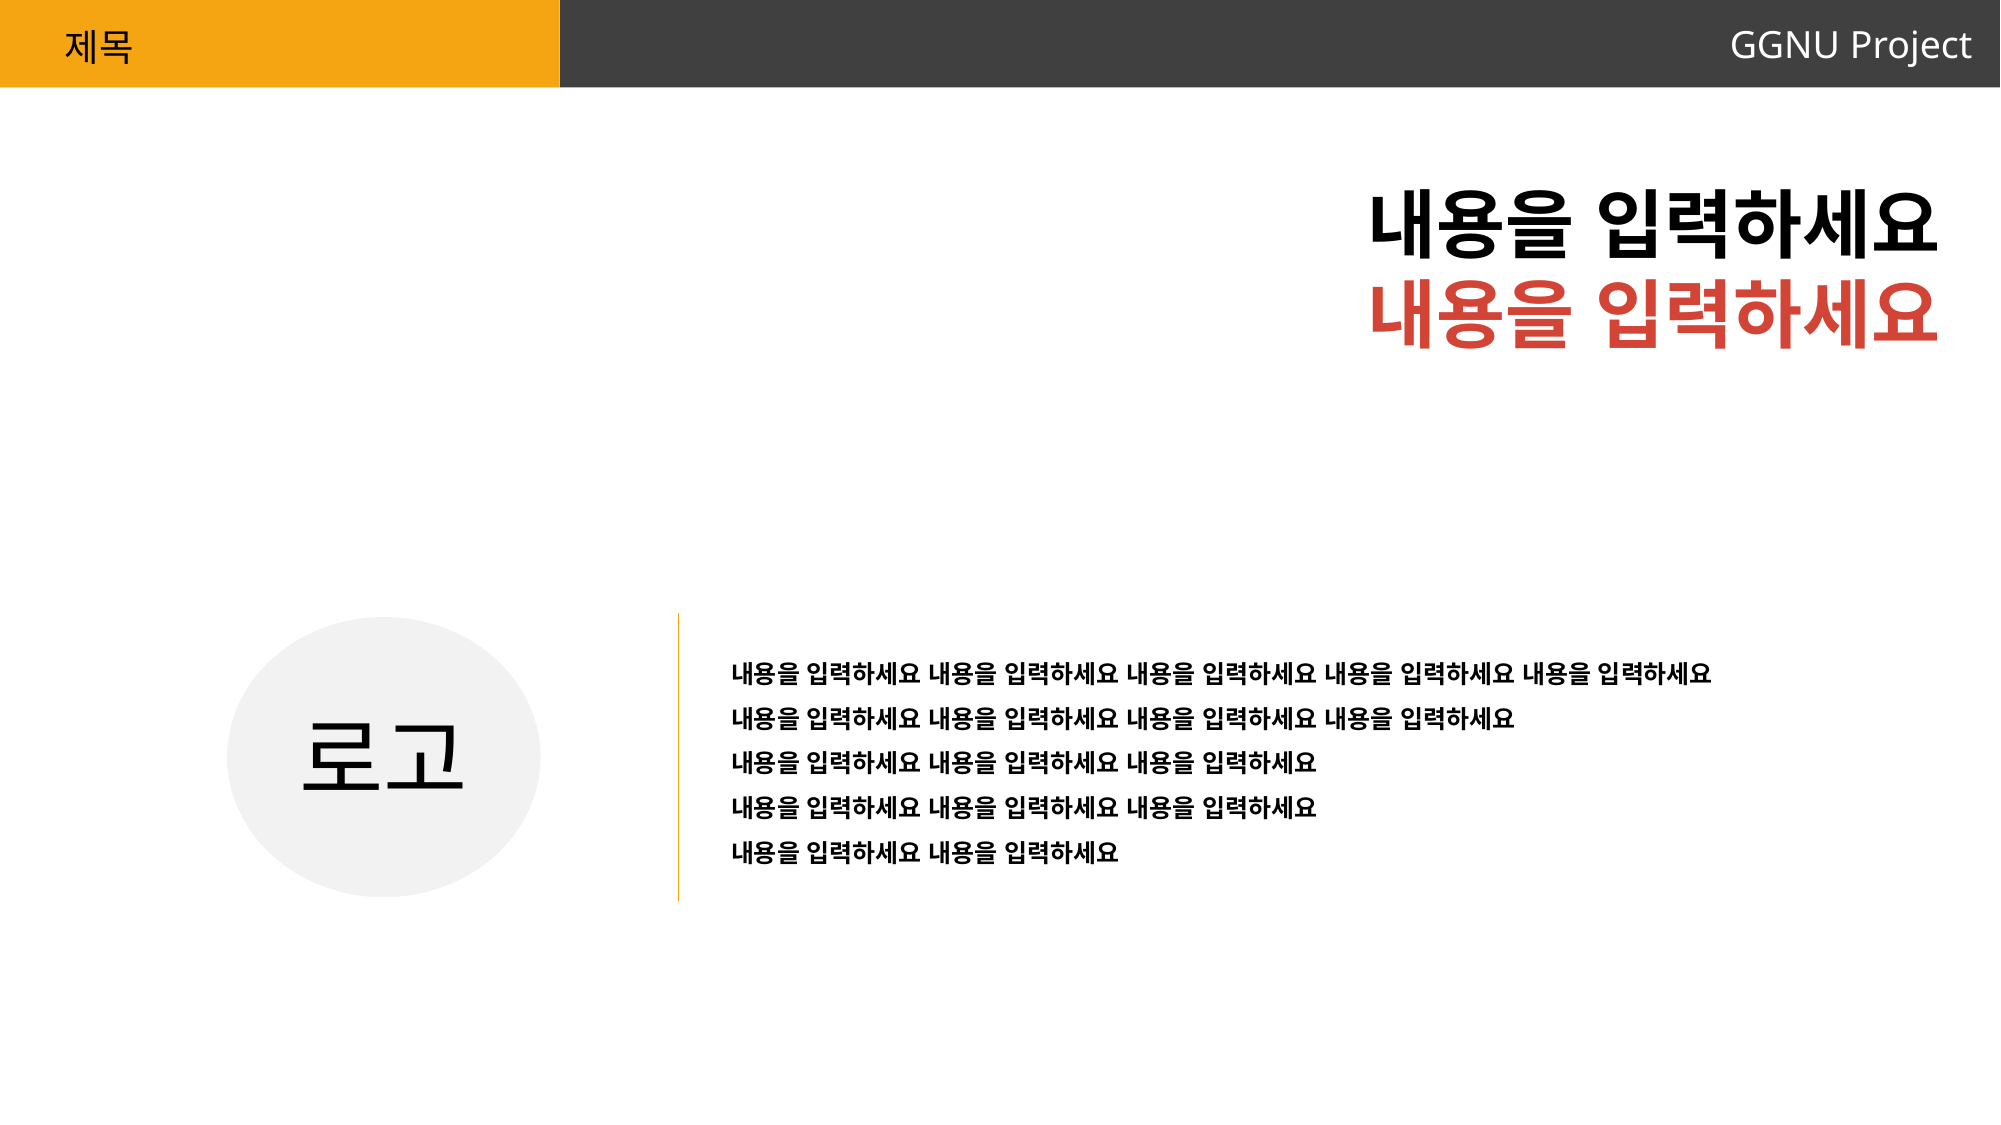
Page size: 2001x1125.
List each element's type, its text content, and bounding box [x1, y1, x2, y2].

text_box 내용을 입력하세요 내용을 입력하세요 [1353, 170, 1956, 366]
text_box 내용을 입력하세요 내용을 입력하세요 내용을 입력하세요 내용을 입력하세요 내용을 입력하세요 내용을 입력하세요 내용을 입력하세요 내용을 입력하세요 내용을 입력하세요 내용을 입력하세요 내용을 입력하세요 내용을 입력하세요 내용을 입력하세요 내용을 입력하세요 내용을 입력하세요 내용을 입력하세요 내용을 입력하세요 [716, 635, 1900, 876]
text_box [46, 13, 2000, 78]
text_box 로고 [226, 615, 542, 899]
